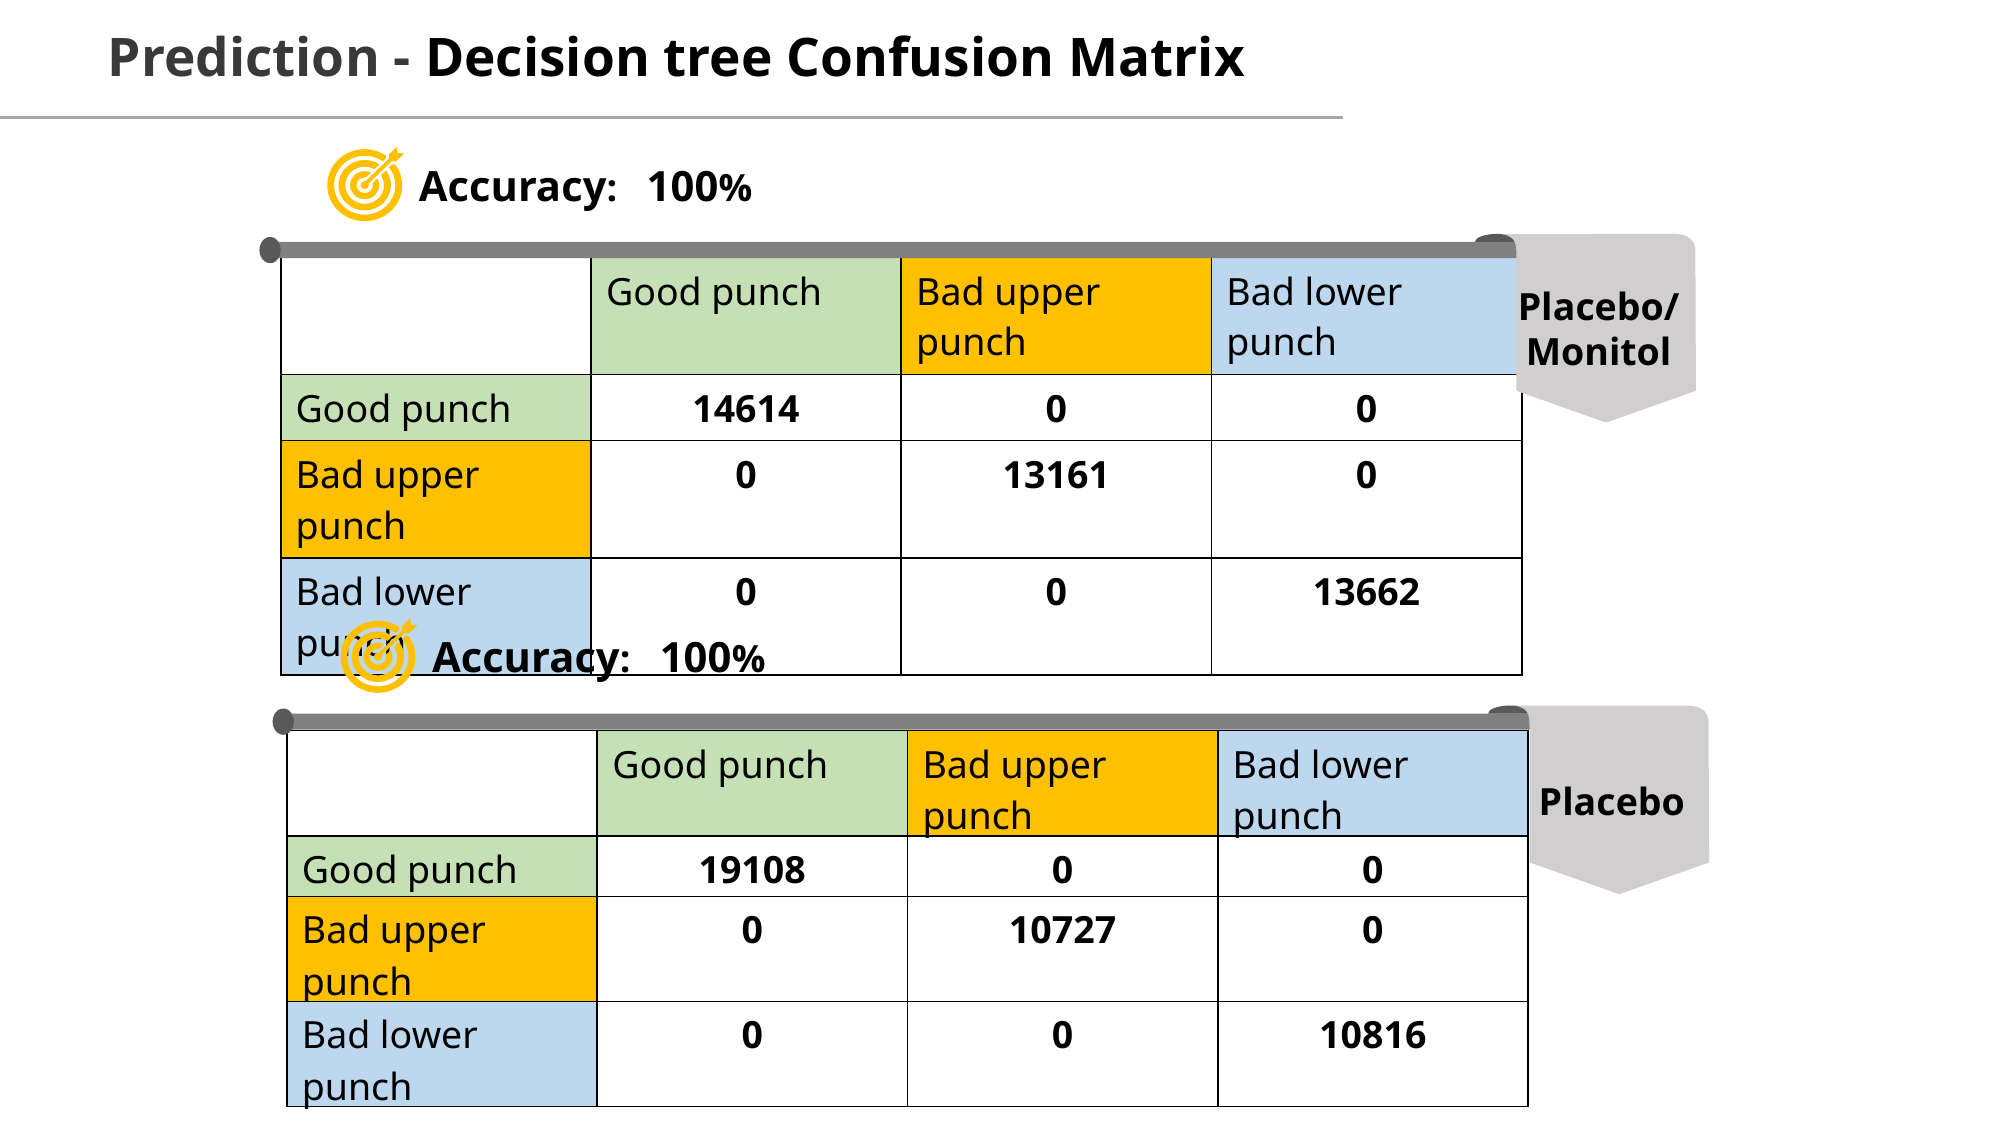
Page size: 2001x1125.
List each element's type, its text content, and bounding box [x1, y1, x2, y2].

table_cell 0 [1219, 837, 1527, 896]
text_box Prediction - Decision tree Confusion Matrix [65, 17, 1302, 101]
table_cell 0 [908, 837, 1217, 896]
text_box Placebo [1514, 704, 1711, 896]
table_cell Bad upper punch [282, 441, 590, 557]
table_cell 0 [902, 559, 1211, 674]
table_cell Bad lower punch [282, 559, 590, 674]
table_header Good punch [598, 731, 907, 835]
table_cell 13662 [1212, 559, 1521, 674]
table_cell Bad lower punch [288, 1002, 596, 1106]
table_cell 0 [598, 897, 907, 1001]
text_box Accuracy: 100% [417, 623, 1045, 689]
table_cell 0 [908, 1002, 1217, 1106]
table_header Bad upper punch [902, 259, 1211, 374]
table_cell 0 [592, 559, 900, 623]
text_box [280, 241, 1515, 259]
text_box Accuracy: 100% [404, 152, 1032, 217]
text_box [271, 707, 295, 736]
table_cell Good punch [282, 375, 590, 440]
table_header Bad upper punch [908, 731, 1217, 835]
table_cell 0 [1212, 441, 1521, 557]
table_cell 13161 [902, 441, 1211, 557]
table_cell 19108 [598, 837, 907, 896]
text_box [1486, 704, 1526, 715]
table_header Bad lower punch [1212, 259, 1515, 374]
table_header Bad lower punch [1219, 731, 1527, 835]
table_cell 14614 [592, 375, 900, 440]
table_cell 0 [1212, 375, 1521, 440]
table_cell 0 [598, 1002, 907, 1106]
table_cell 0 [592, 441, 900, 557]
table_header Good punch [592, 259, 900, 374]
table_cell 0 [902, 375, 1211, 440]
table_cell Good punch [288, 837, 596, 896]
table_header [288, 731, 596, 835]
table_cell 10816 [1219, 1002, 1527, 1106]
text_box [258, 235, 282, 265]
text_box Placebo/ Monitol [1501, 232, 1697, 424]
table_cell 0 [1219, 897, 1527, 1001]
text_box [1473, 232, 1513, 243]
table_cell 10727 [908, 897, 1217, 1001]
text_box [339, 615, 420, 694]
table_header [282, 259, 590, 374]
table_cell Bad upper punch [288, 897, 596, 1001]
text_box [326, 144, 407, 223]
text_box [293, 712, 1528, 731]
